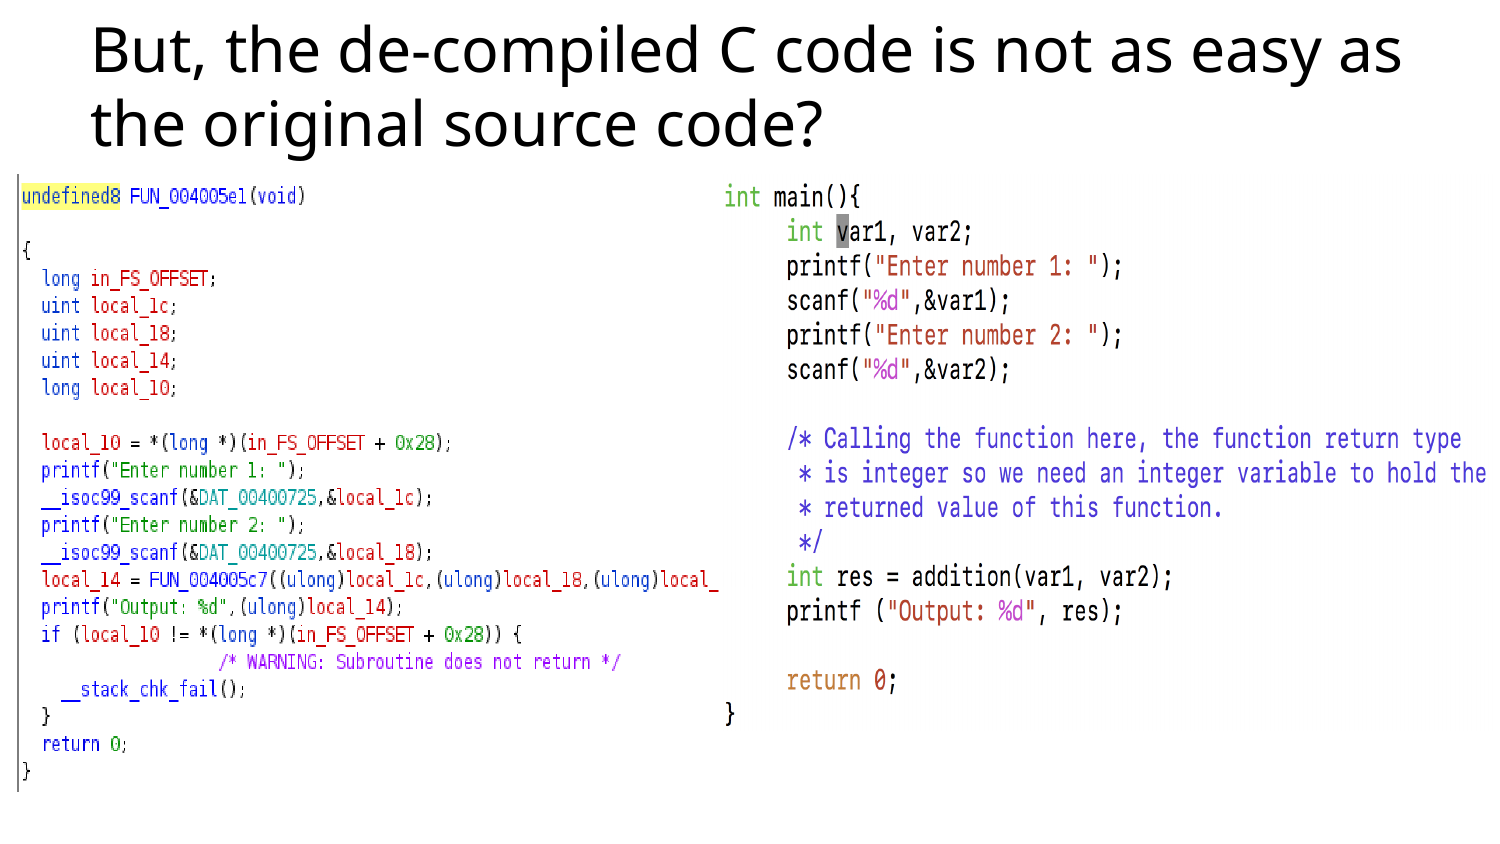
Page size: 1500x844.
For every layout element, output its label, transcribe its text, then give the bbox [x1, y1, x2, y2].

picture [16, 174, 1493, 792]
title But, the de-compiled C code is not as easy as the original source code? [75, 33, 1425, 172]
